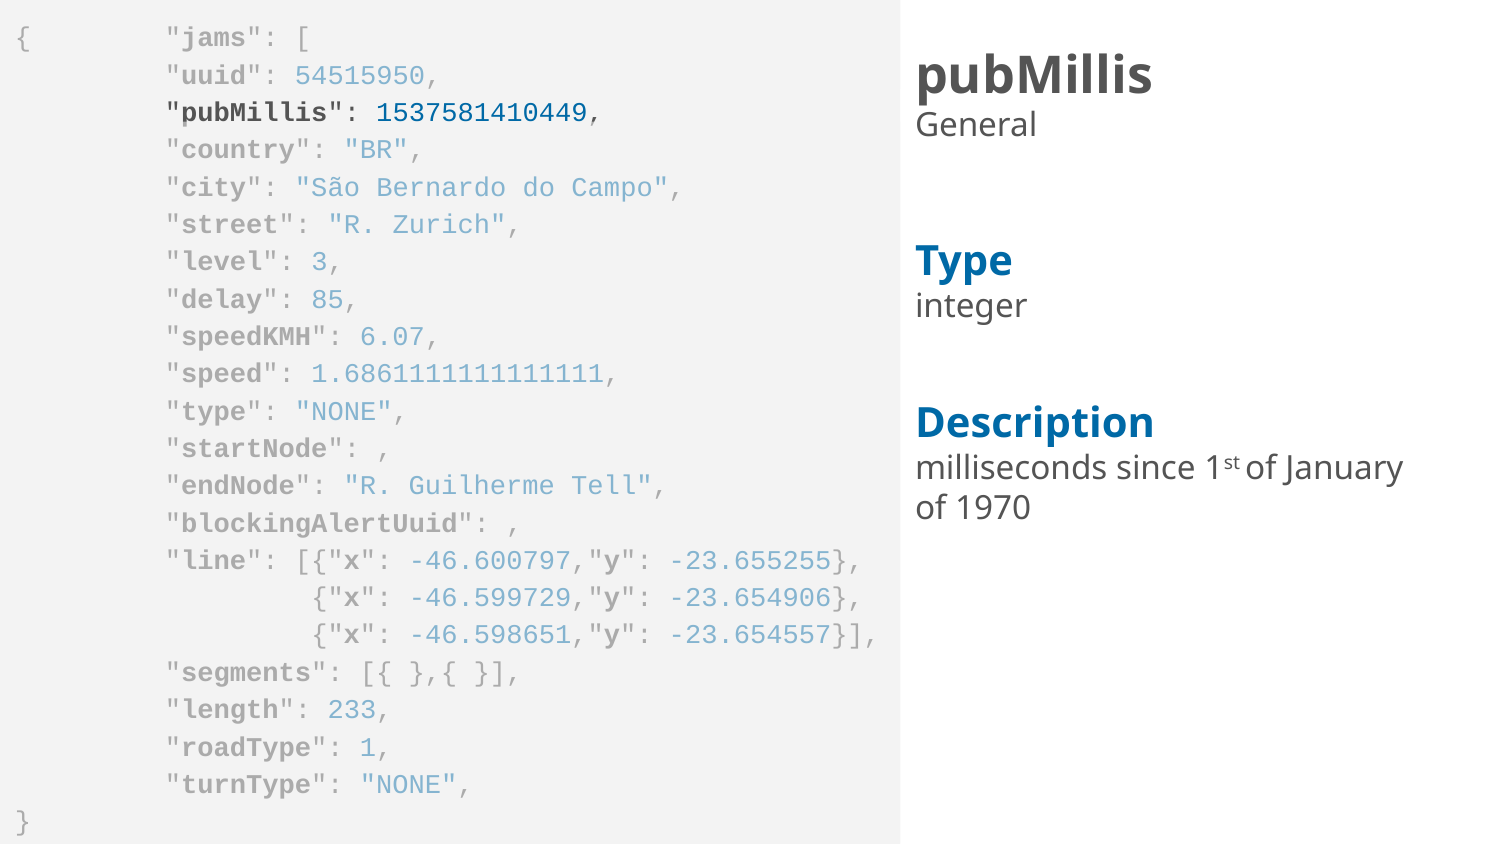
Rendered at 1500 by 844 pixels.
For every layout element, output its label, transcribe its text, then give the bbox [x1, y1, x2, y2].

text_box integer [901, 268, 1440, 400]
text_box Type [901, 218, 1191, 268]
text_box [0, 121, 901, 844]
text_box pubMillis General [900, 23, 1500, 162]
text_box milliseconds since 1st of January of 1970 [901, 431, 1454, 562]
text_box { "jams": [ "uuid": 54515950, "pubMillis": 1537581410449, "country": "BR", "city": "São Bernardo do Campo", "street": "R. Zurich", "level": 3, "delay": 85, "speedKMH": 6.07, "speed": 1.6861111111111111, "type": "NONE", "startNode": , "endNode": "R. Guilherme Tell", "blockingAlertUuid": , "line": [{"x": -46.600797,"y": -23.655255}, {"x": -46.599729,"y": -23.654906}, {"x": -46.598651,"y": -23.654557}], "segments": [{ },{ }], "length": 233, "roadType": 1, "turnType": "NONE", } ] } [0, 89, 900, 121]
text_box [0, 0, 901, 89]
text_box Description [901, 380, 1191, 431]
